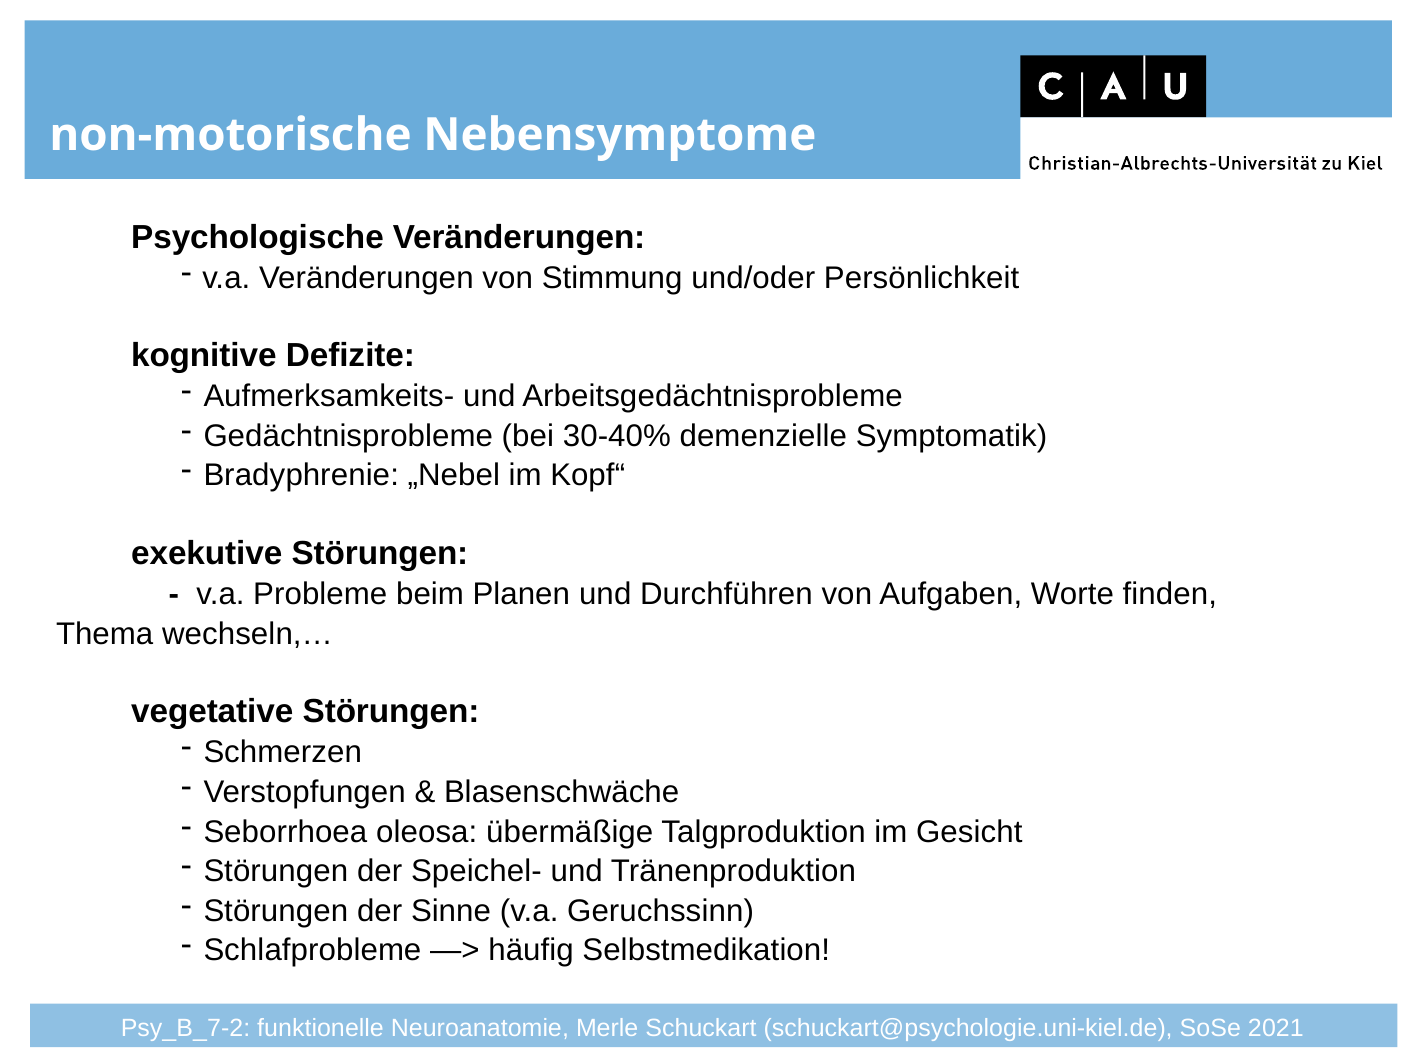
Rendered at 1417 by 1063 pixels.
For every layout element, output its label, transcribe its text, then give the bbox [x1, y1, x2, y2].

slide_number [1358, 994, 1398, 1057]
title non-motorische Nebensymptome [48, 17, 1067, 160]
text_box Psy_B_7-2: funktionelle Neuroanatomie, Merle Schuckart (schuckart@psychologie.uni-kiel.de), SoSe 2021 [106, 1003, 1322, 1049]
text_box Psychologische Veränderungen: v.a. Veränderungen von Stimmung und/oder Persönlichkeit kognitive Defizite: Aufmerksamkeits- und Arbeitsgedächtnisprobleme Gedächtnisprobleme (bei 30-40% demenzielle Symptomatik) Bradyphrenie: „Nebel im Kopf“ exekutive Störungen: - v.a. Probleme beim Planen und Durchführen von Aufgaben, Worte finden, Thema wechseln,… vegetative Störungen: Schmerzen Verstopfungen & Blasenschwäche Seborrhoea oleosa: übermäßige Talgproduktion im Gesicht Störungen der Speichel- und Tränenproduktion Störungen der Sinne (v.a. Geruchssinn) Schlafprobleme —> häufig Selbstmedikation! [48, 128, 1235, 975]
